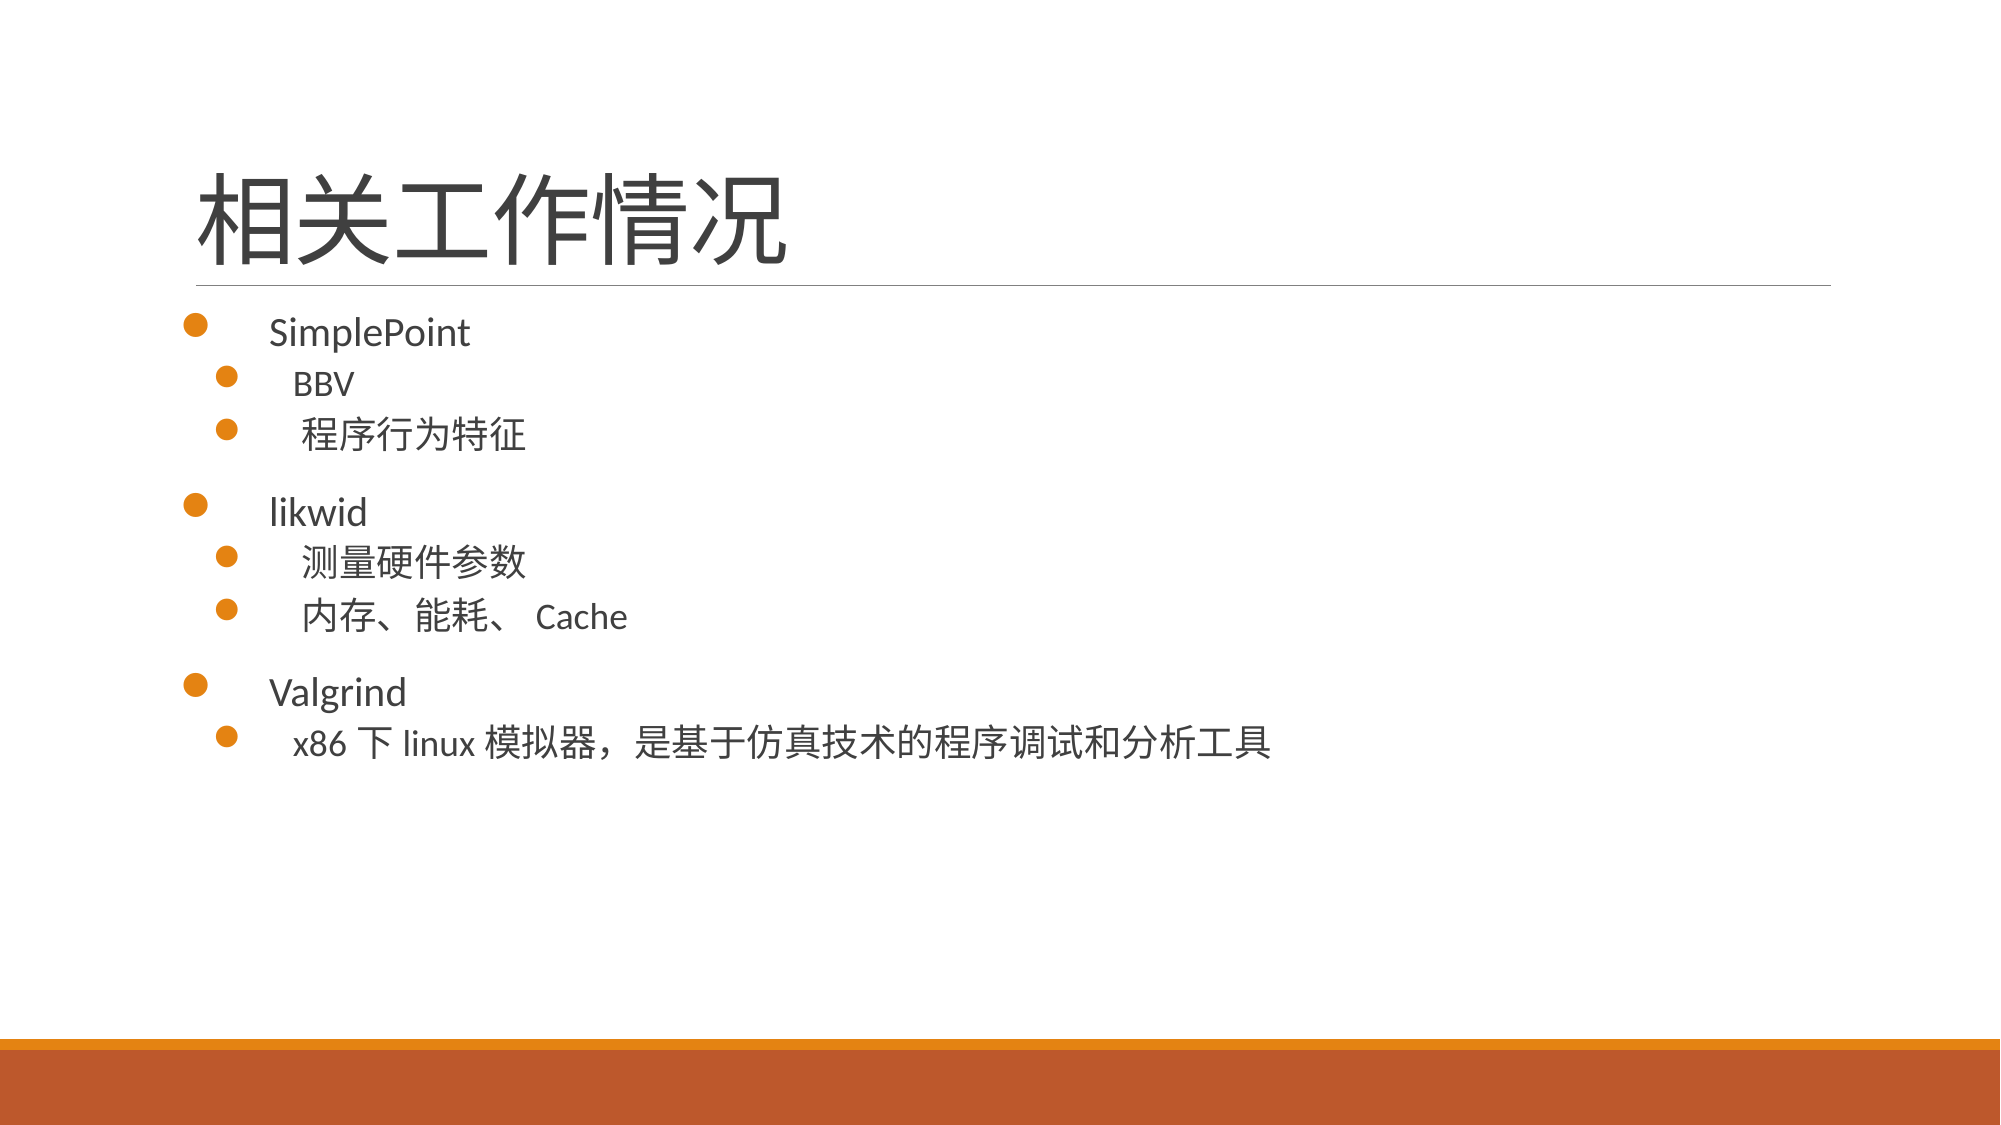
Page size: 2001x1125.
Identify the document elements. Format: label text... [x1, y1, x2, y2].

list SimplePoint BBV 程序行为特征 likwid 测量硬件参数 内存、能耗、Cache Valgrind x86下linux模拟器，是基于仿真技术的程序调试和分析工具 [180, 302, 1830, 963]
title 相关工作情况 [180, 47, 1830, 285]
